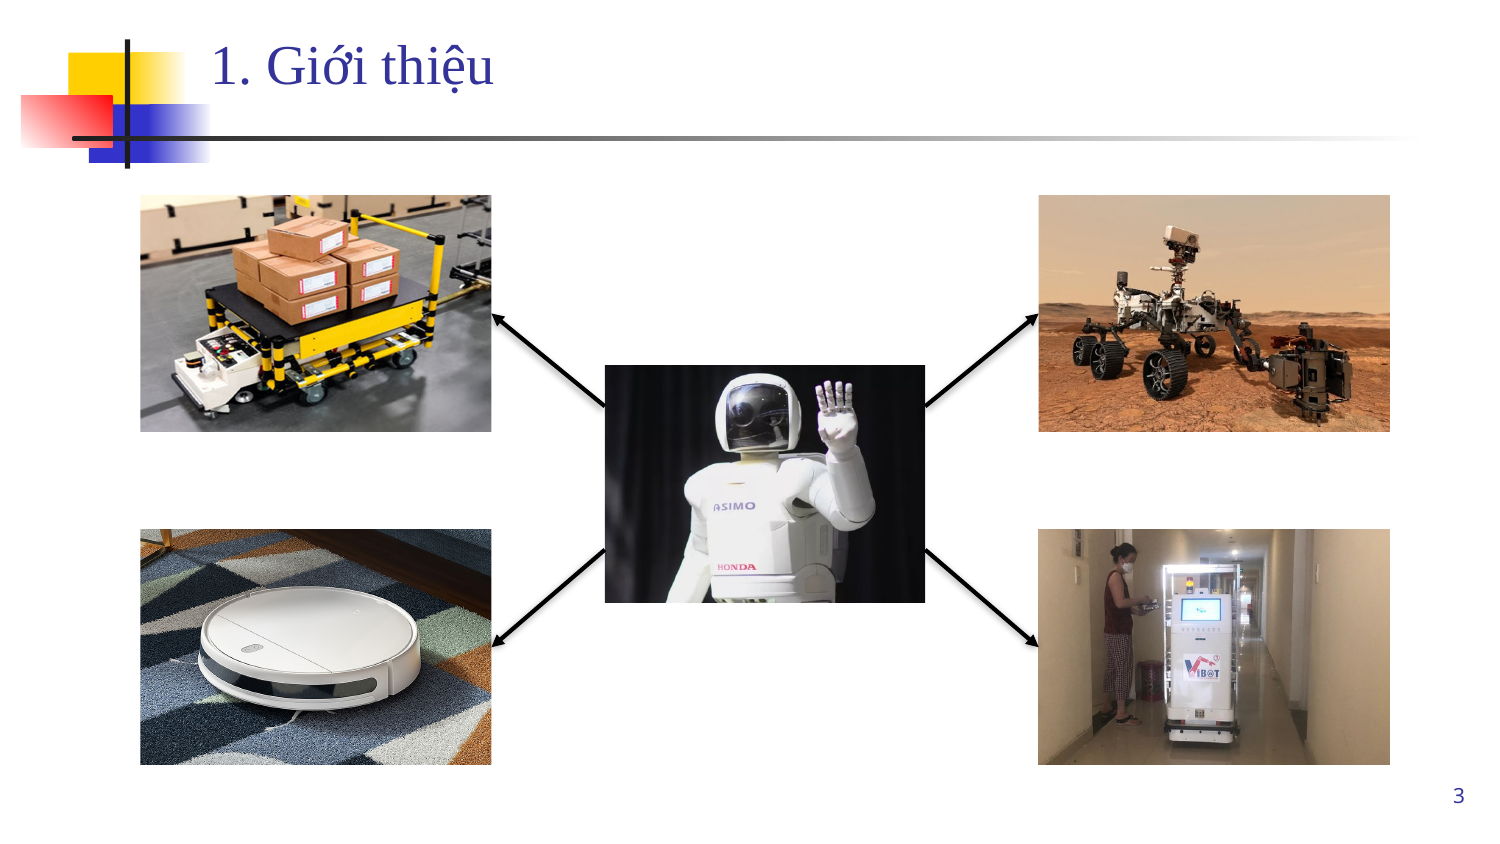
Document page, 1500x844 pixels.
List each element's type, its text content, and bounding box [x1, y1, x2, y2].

slide_number 3 [1389, 764, 1480, 830]
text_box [491, 313, 606, 407]
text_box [491, 549, 606, 648]
title 1. Giới thiệu [195, 13, 1449, 129]
picture [604, 365, 926, 603]
picture [139, 529, 492, 766]
picture [139, 195, 492, 432]
picture [1038, 529, 1391, 766]
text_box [924, 313, 1039, 407]
picture [1038, 195, 1391, 432]
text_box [924, 549, 1039, 648]
